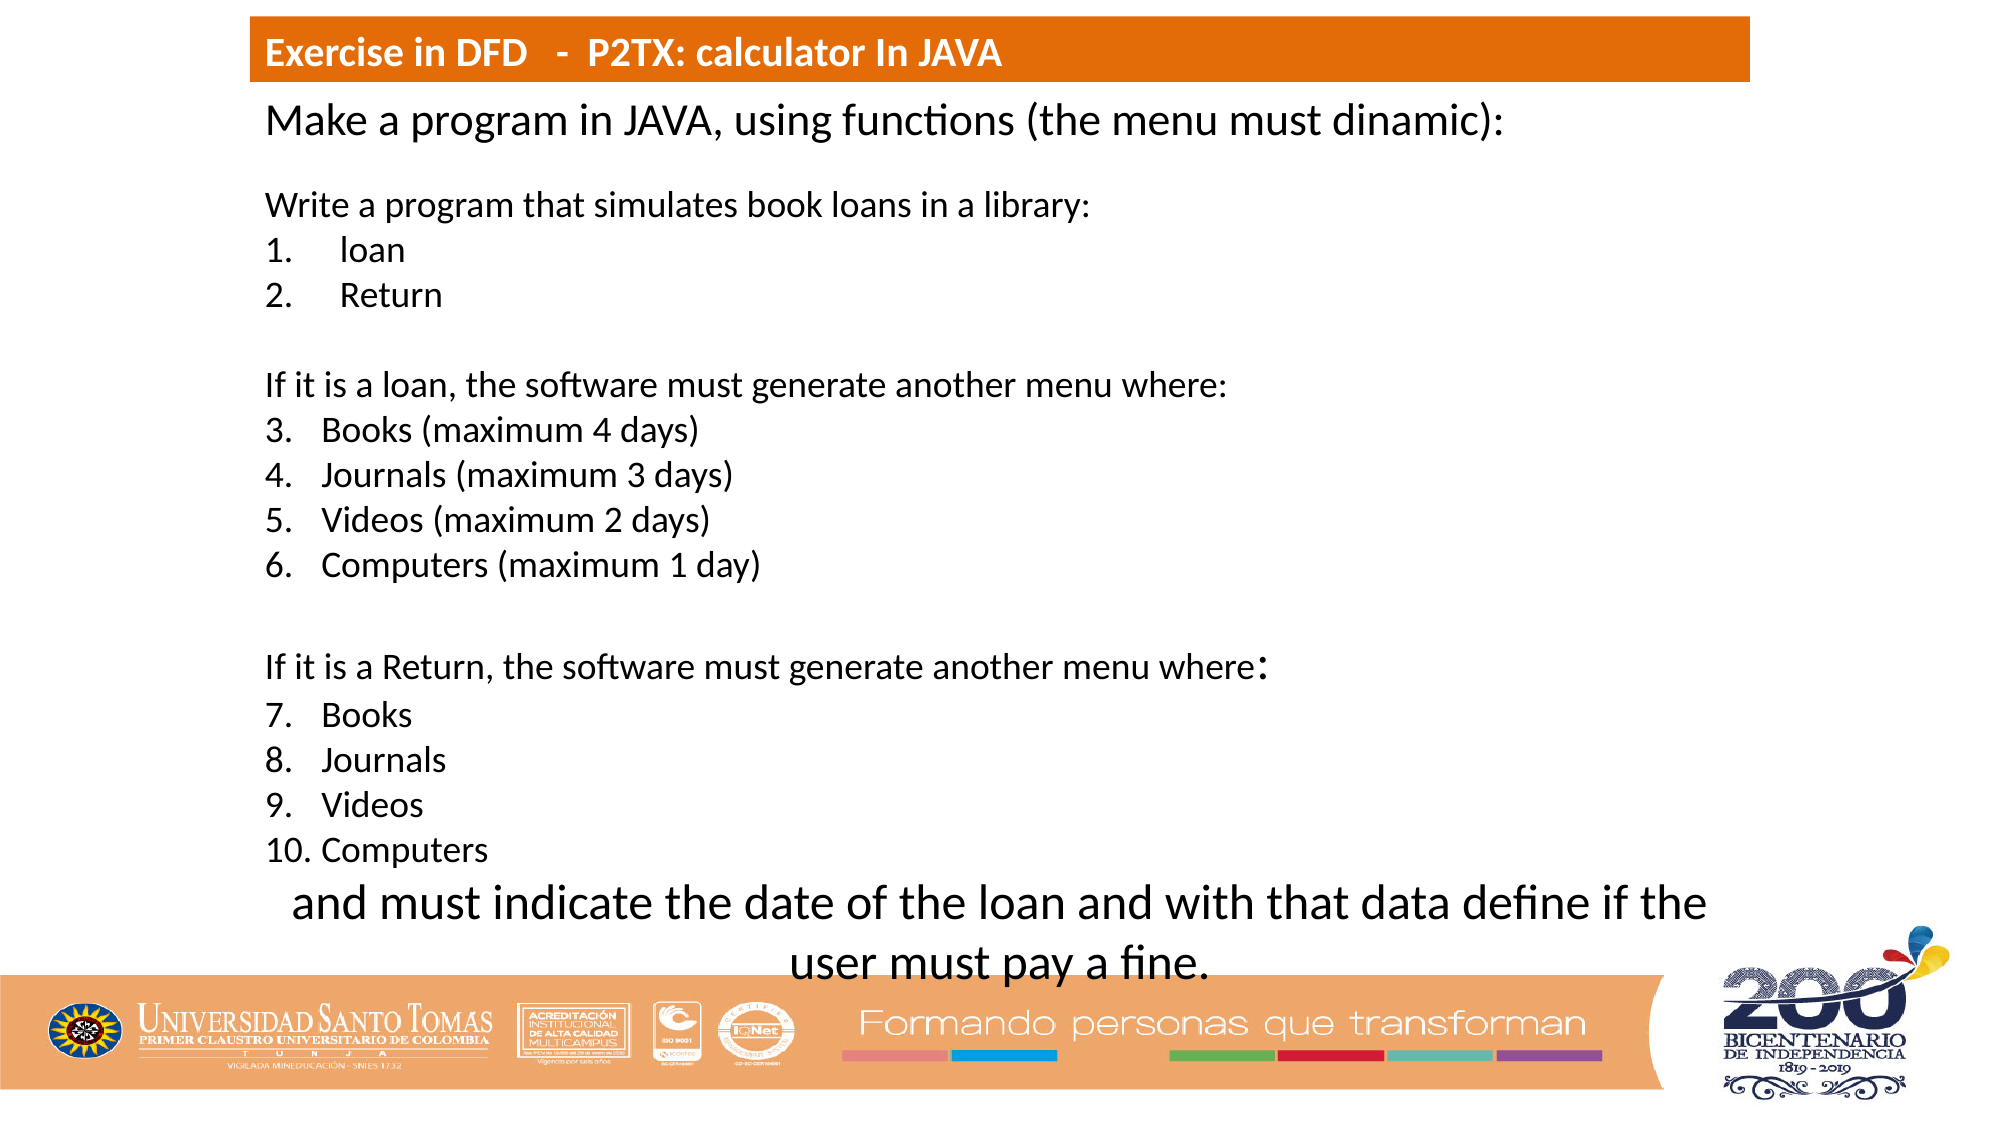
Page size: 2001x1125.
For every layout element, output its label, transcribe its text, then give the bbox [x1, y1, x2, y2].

text_box Exercise in DFD - P2TX: calculator In JAVA [249, 16, 1750, 82]
picture [0, 1, 2000, 1124]
text_box Make a program in JAVA, using functions (the menu must dinamic): Write a program that simulates book loans in a library: loan Return If it is a loan, the software must generate another menu where: Books (maximum 4 days) Journals (maximum 3 days) Videos (maximum 2 days) Computers (maximum 1 day) If it is a Return, the software must generate another menu where: Books Journals Videos Computers and must indicate the date of the loan and with that data define if the user must pay a fine. [249, 82, 1750, 912]
